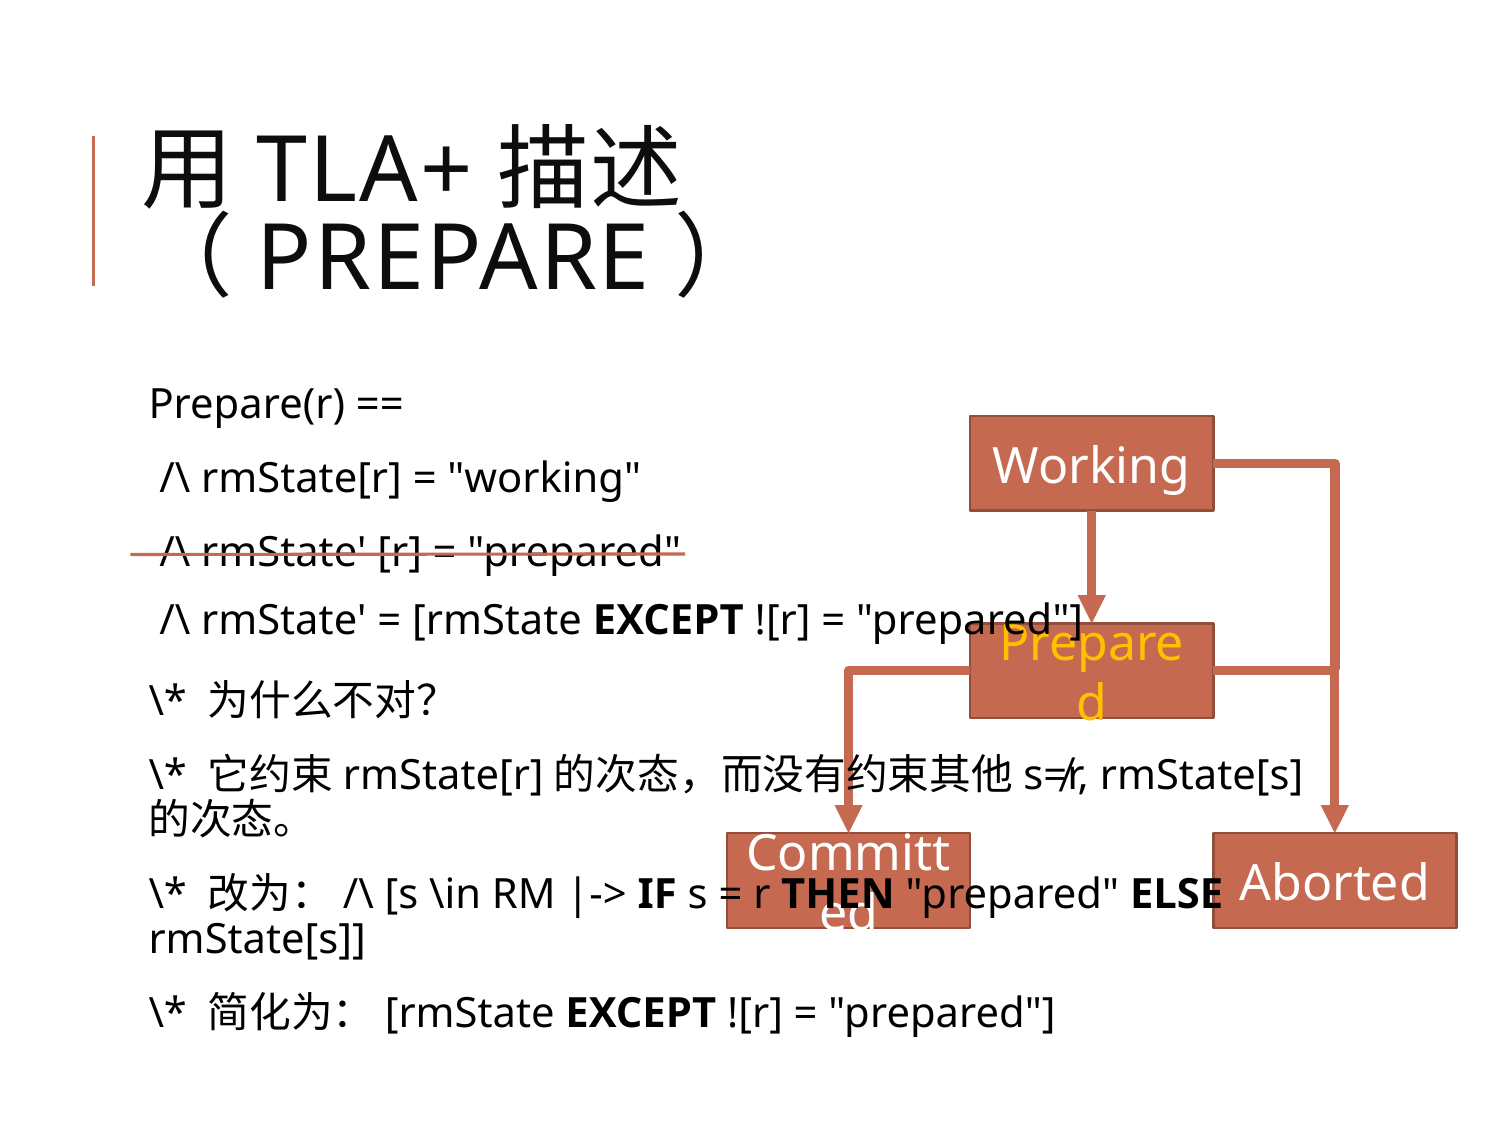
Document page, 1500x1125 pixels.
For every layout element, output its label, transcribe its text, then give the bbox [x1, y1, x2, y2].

title 用TLA+描述（Prepare） [126, 96, 1322, 342]
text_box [726, 415, 1457, 929]
list Prepare(r) == /\ rmState[r] = "working" /\ rmState' [r] = "prepared" \* 为什么不对？ \* 它约束rmState[r]的次态，而没有约束其他s≠r, rmState[s]的次态。 \* 改为：/\ [s \in RM |-> IF s = r THEN "prepared" ELSE rmState[s]] \* 简化为：[rmState EXCEPT ![r] = "prepared"] [126, 375, 1322, 1035]
text_box /\ rmState' = [rmState EXCEPT ![r] = "prepared"] [133, 585, 719, 651]
